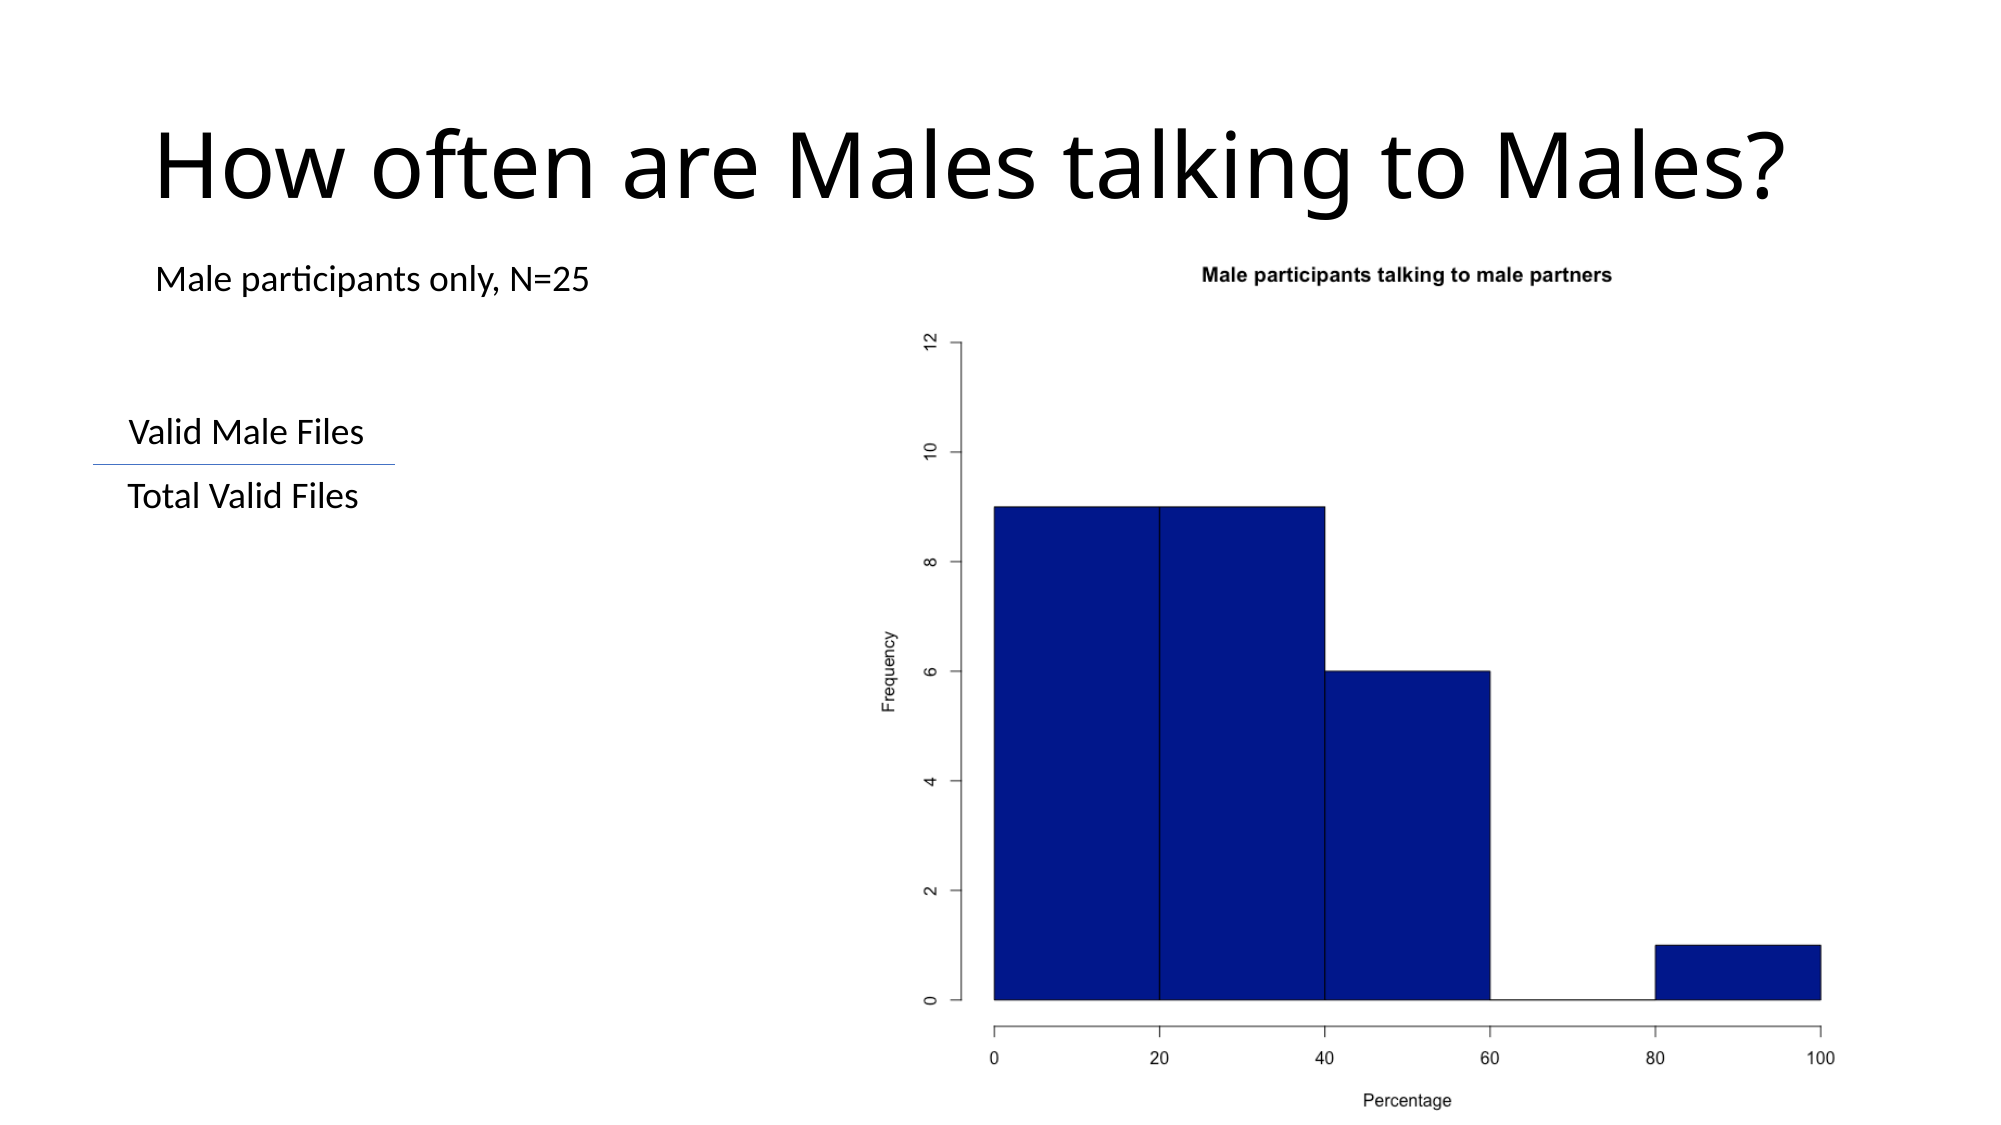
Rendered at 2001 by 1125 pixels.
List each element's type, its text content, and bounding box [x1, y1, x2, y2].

text_box Total Valid Files [112, 465, 375, 524]
text_box Valid Male Files [113, 399, 380, 460]
picture [878, 246, 1890, 1125]
text_box Male participants only, N=25 [140, 246, 606, 307]
title How often are Males talking to Males? [137, 59, 1863, 278]
